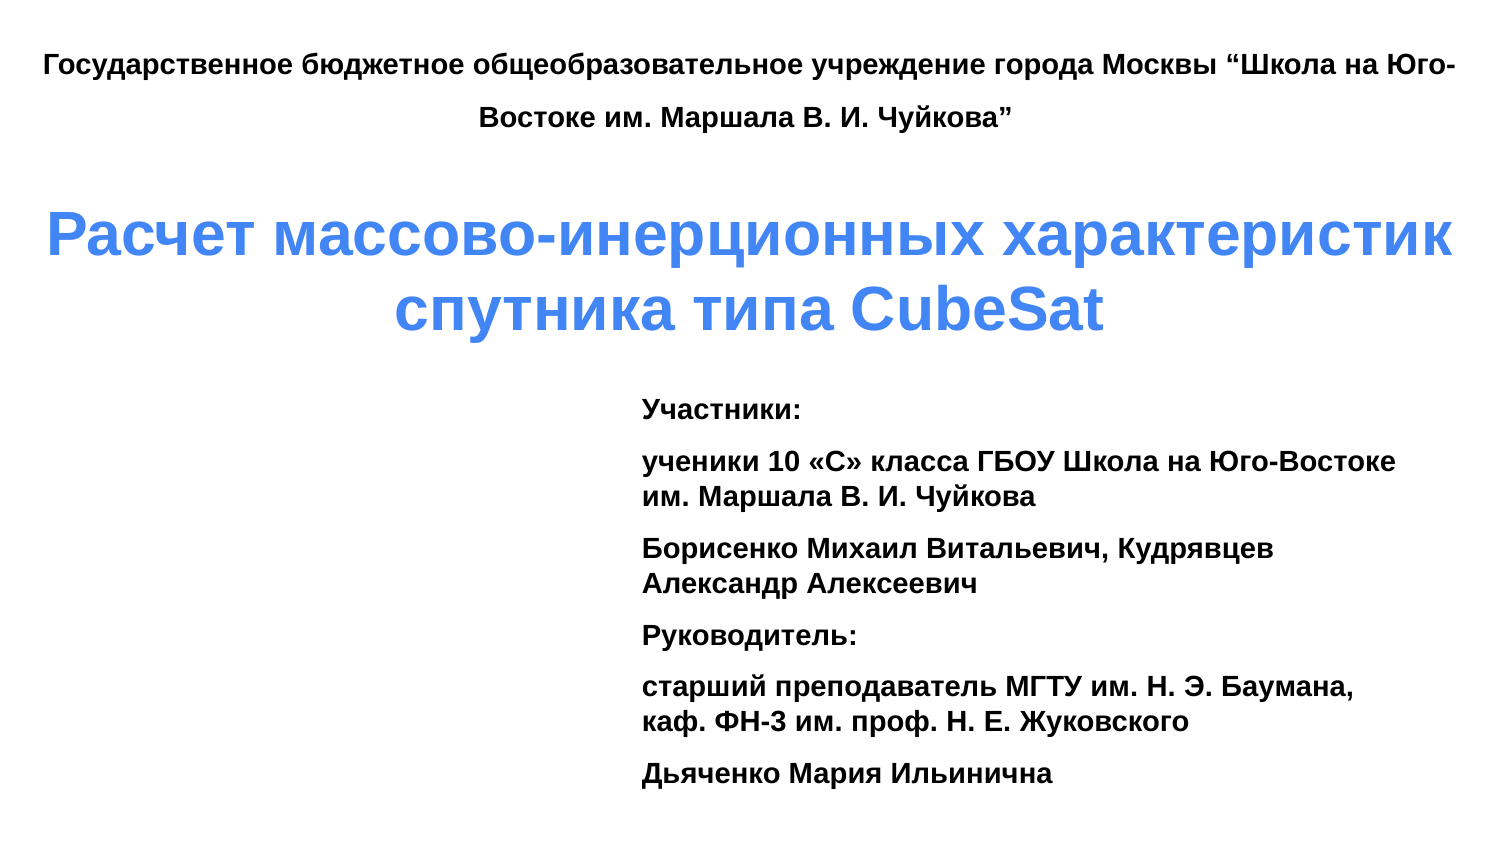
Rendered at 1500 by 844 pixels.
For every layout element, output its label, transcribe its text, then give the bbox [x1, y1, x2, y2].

title Расчет массово-инерционных характеристик спутника типа CubeSat [0, 37, 1500, 359]
subtitle Участники: ученики 10 «С» класса ГБОУ Школа на Юго-Востоке им. Маршала В. И. Чуйкова Борисенко Михаил Витальевич, Кудрявцев Александр Алексеевич Руководитель: старший преподаватель МГТУ им. Н. Э. Баумана, каф. ФН-3 им. проф. Н. Е. Жуковского Дьяченко Мария Ильинична [185, 375, 1441, 844]
text_box Государственное бюджетное общеобразовательное учреждение города Москвы “Школа на Юго-Востоке им. Маршала В. И. Чуйкова” [21, 13, 1479, 125]
